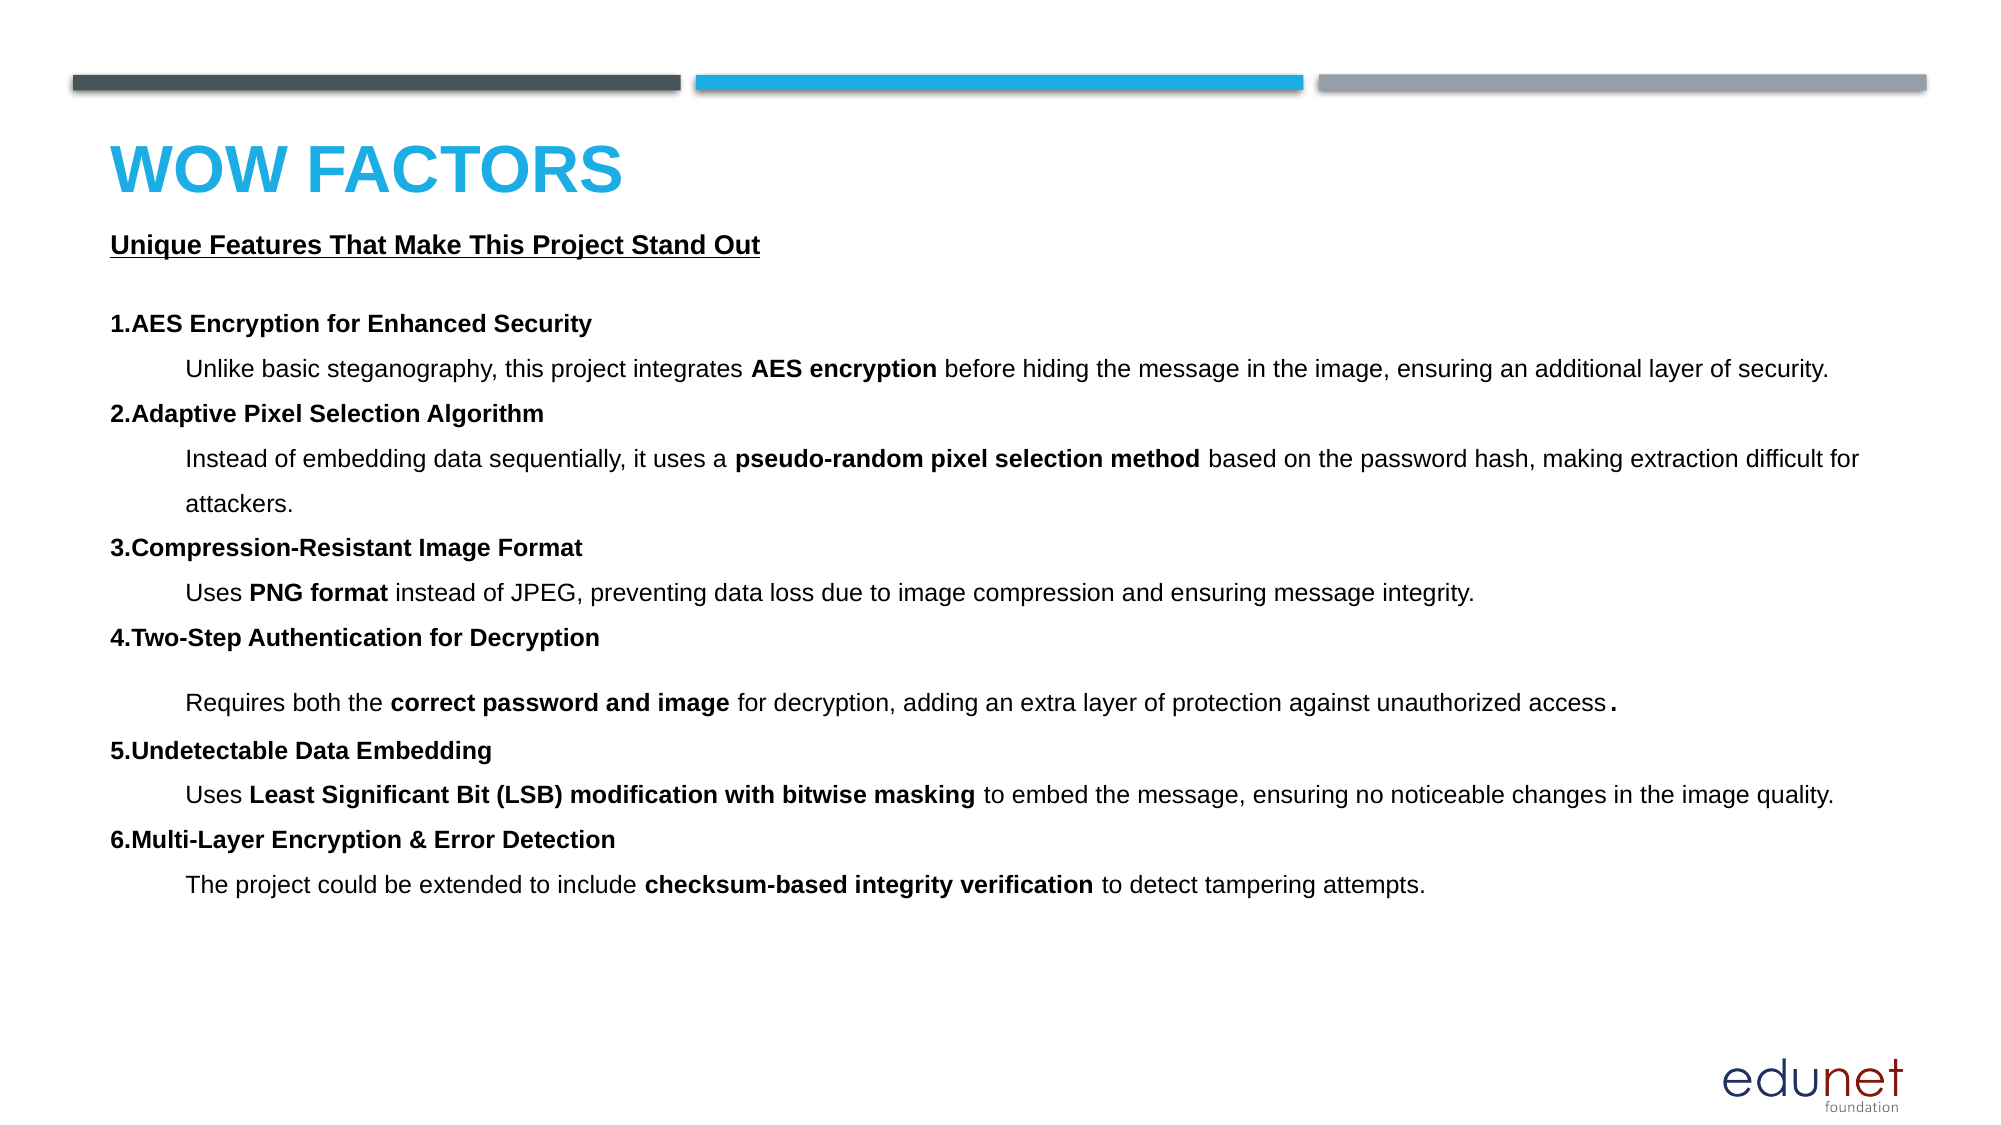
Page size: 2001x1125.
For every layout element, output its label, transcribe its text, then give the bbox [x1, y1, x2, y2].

title Wow factors [95, 126, 1905, 214]
picture [1719, 1056, 1905, 1116]
list Unique Features That Make This Project Stand Out AES Encryption for Enhanced Security Unlike basic steganography, this project integrates AES encryption before hiding the message in the image, ensuring an additional layer of security. Adaptive Pixel Selection Algorithm Instead of embedding data sequentially, it uses a pseudo-random pixel selection method based on the password hash, making extraction difficult for attackers. Compression-Resistant Image Format Uses PNG format instead of JPEG, preventing data loss due to image compression and ensuring message integrity. Two-Step Authentication for Decryption Requires both the correct password and image for decryption, adding an extra layer of protection against unauthorized access. Undetectable Data Embedding Uses Least Significant Bit (LSB) modification with bitwise masking to embed the message, ensuring no noticeable changes in the image quality. Multi-Layer Encryption & Error Detection The project could be extended to include checksum-based integrity verification to detect tampering attempts. [95, 220, 1905, 974]
